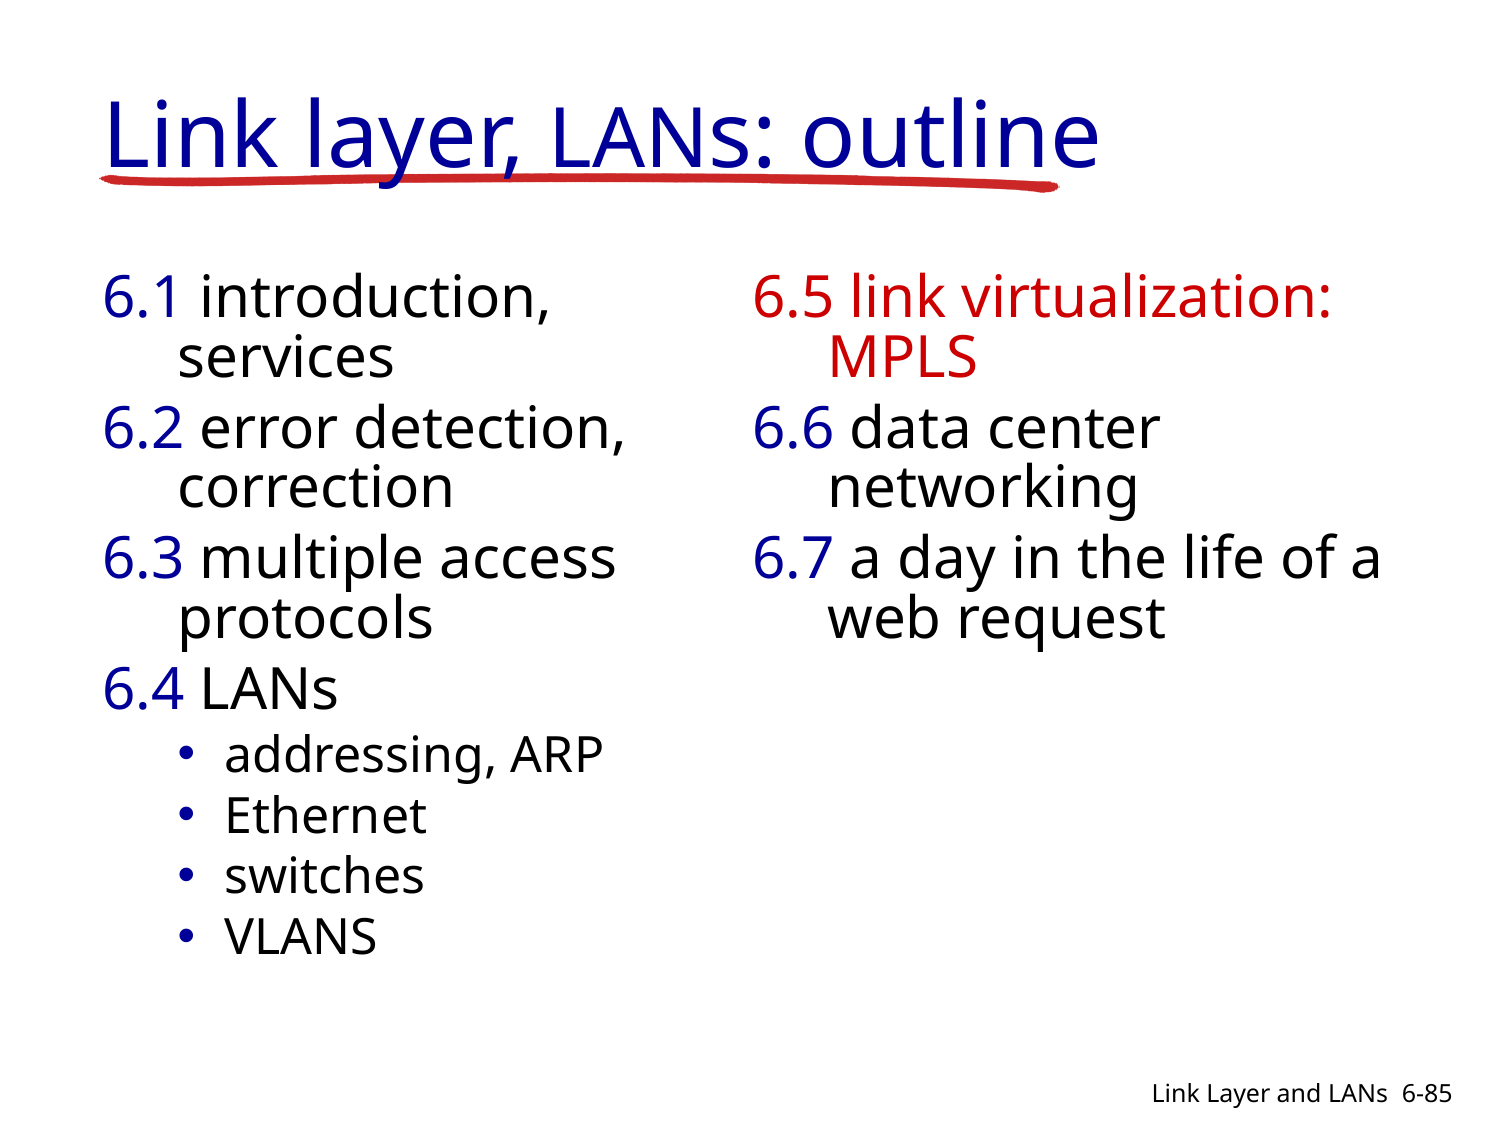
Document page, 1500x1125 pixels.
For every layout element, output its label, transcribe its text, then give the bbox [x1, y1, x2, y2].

slide_number 6-85 [1387, 1069, 1478, 1115]
list 6.1 introduction, services 6.2 error detection, correction 6.3 multiple access protocols 6.4 LANs addressing, ARP Ethernet switches VLANS [87, 262, 731, 1025]
footer Link Layer and LANs [1045, 1069, 1404, 1110]
list 6.5 link virtualization: MPLS 6.6 data center networking 6.7 a day in the life of a web request [737, 262, 1403, 1025]
picture [94, 168, 1071, 198]
title Link layer, LANs: outline [87, 37, 1363, 225]
